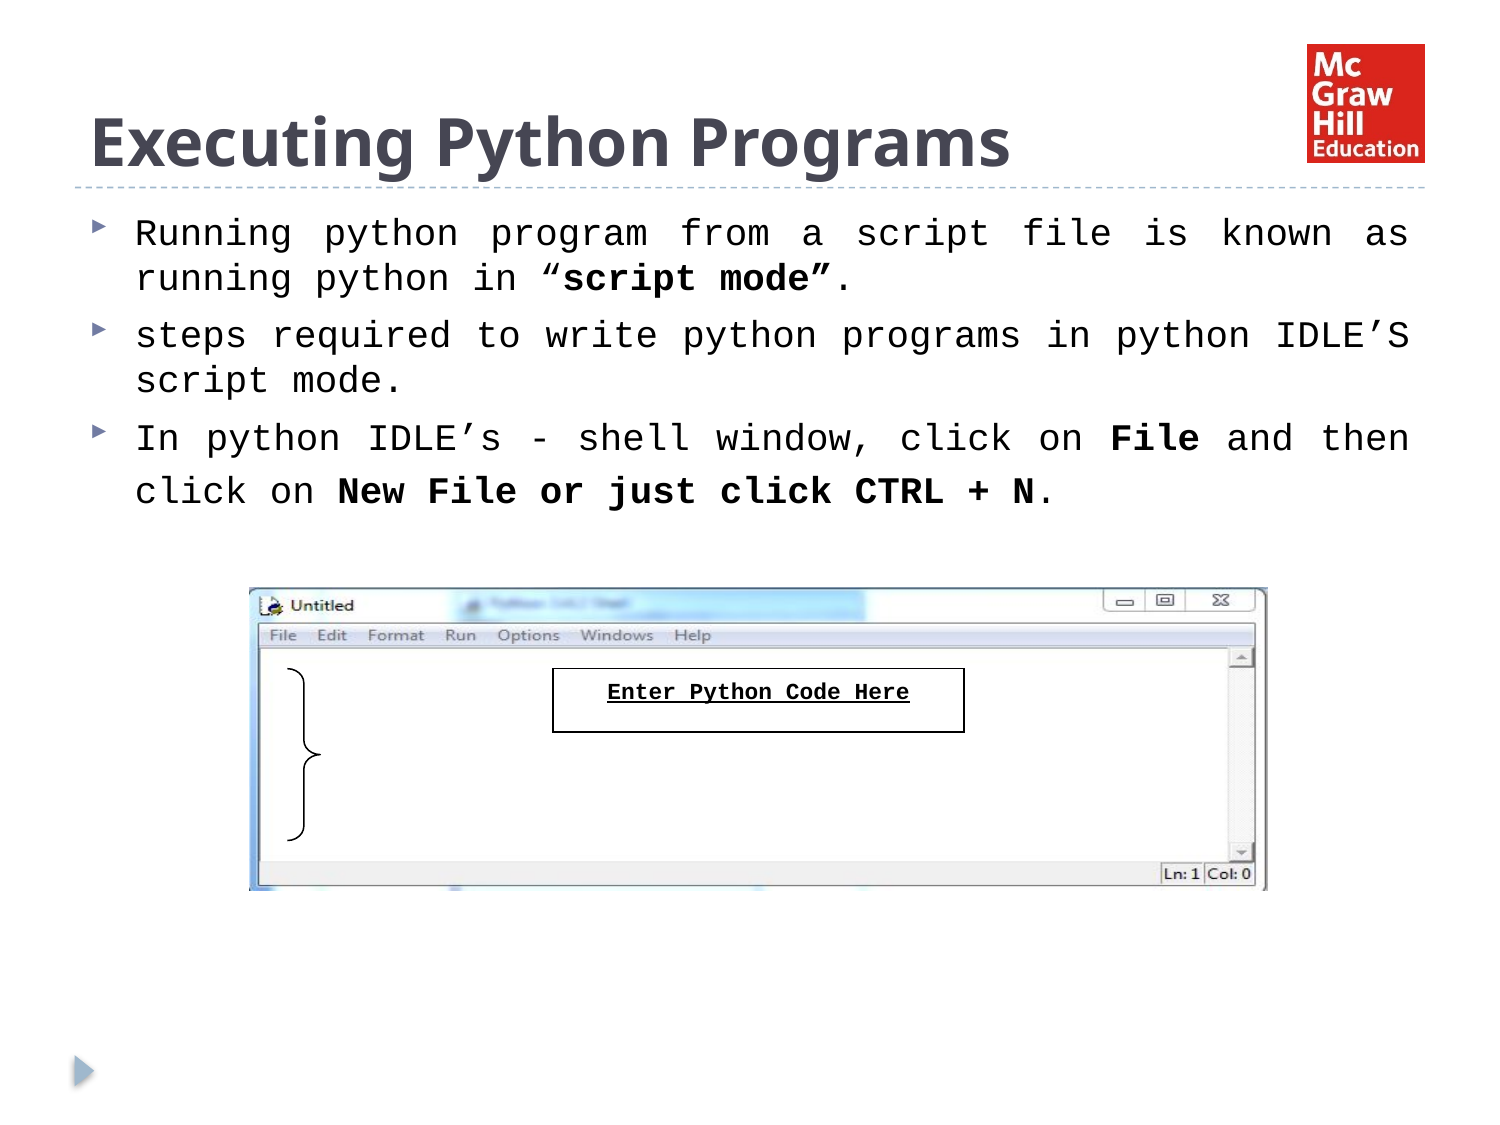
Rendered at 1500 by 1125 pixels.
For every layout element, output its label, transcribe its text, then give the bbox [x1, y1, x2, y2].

picture [249, 587, 1268, 891]
title Executing Python Programs [75, 24, 1425, 188]
list Running python program from a script file is known as running python in “script mode”. steps required to write python programs in python IDLE’S script mode. In python IDLE’s - shell window, click on File and then click on New File or just click CTRL + N. [75, 200, 1425, 1010]
